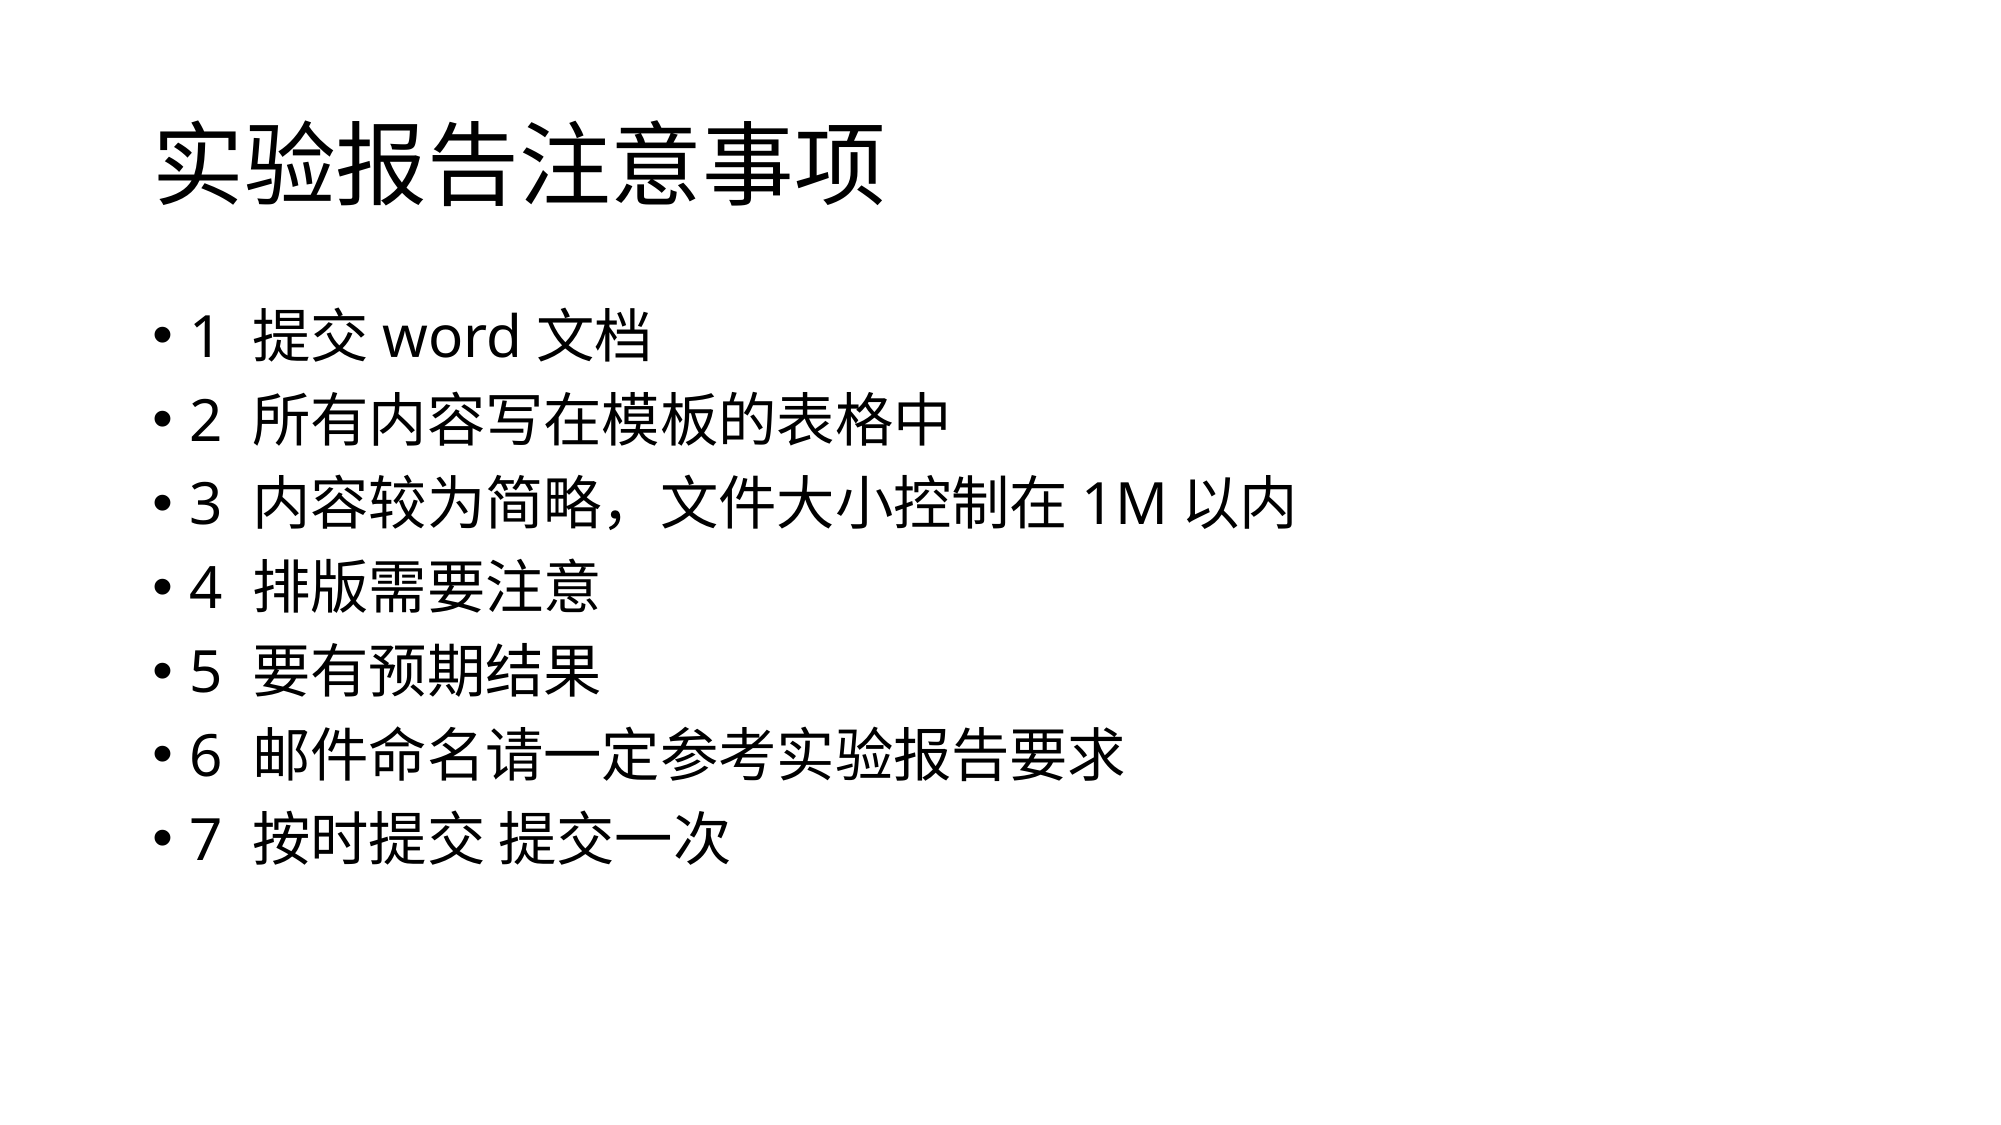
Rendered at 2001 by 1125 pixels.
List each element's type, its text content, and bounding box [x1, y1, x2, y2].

list 1 提交word文档 2 所有内容写在模板的表格中 3 内容较为简略，文件大小控制在1M以内 4 排版需要注意 5 要有预期结果 6 邮件命名请一定参考实验报告要求 7 按时提交 提交一次 [137, 299, 1789, 1037]
title 实验报告注意事项 [137, 59, 1863, 278]
